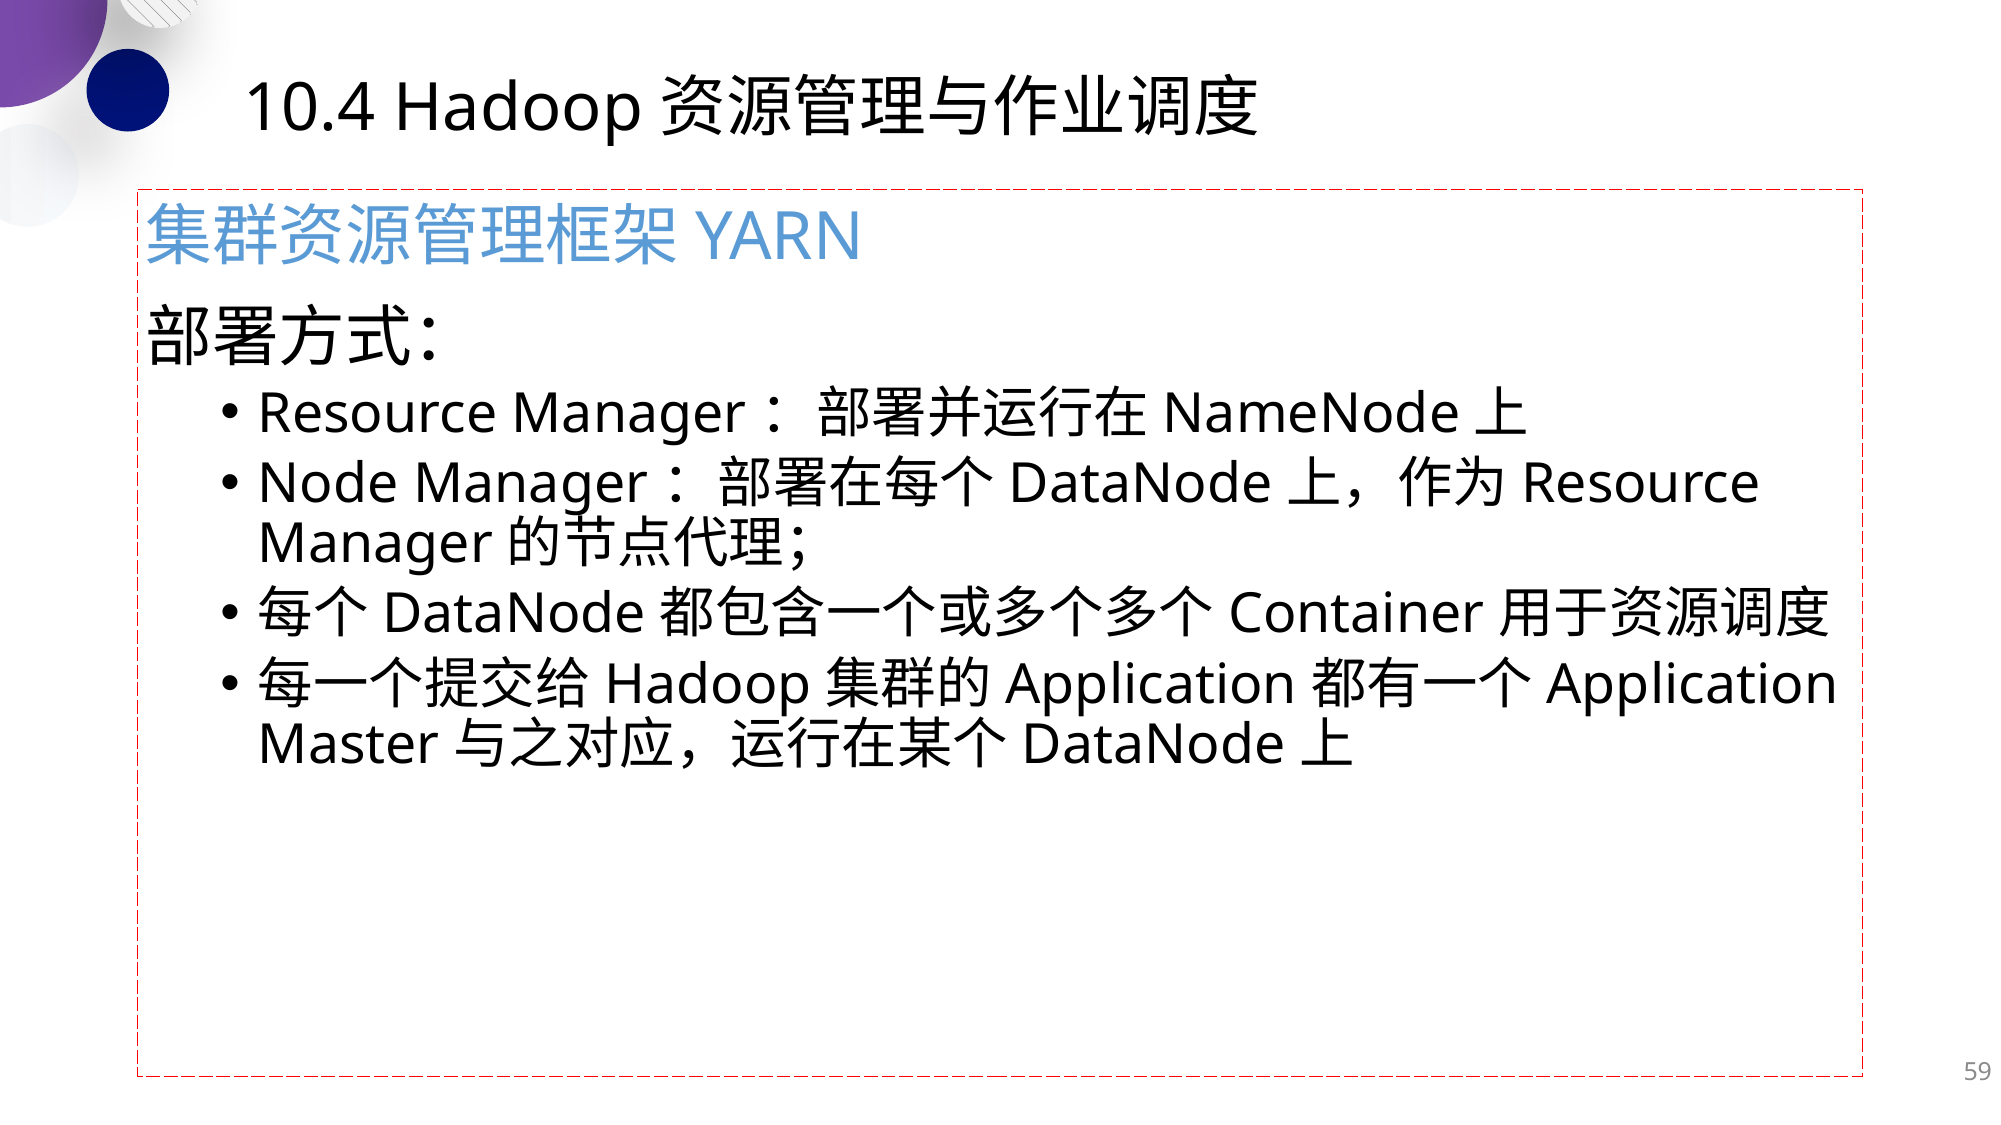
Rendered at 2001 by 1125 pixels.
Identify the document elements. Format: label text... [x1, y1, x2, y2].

list 集群资源管理框架YARN 部署方式： Resource Manager：部署并运行在NameNode上 Node Manager：部署在每个DataNode上，作为Resource Manager的节点代理； 每个DataNode都包含一个或多个多个Container用于资源调度 每一个提交给Hadoop集群的Application都有一个Application Master与之对应，运行在某个DataNode上 [137, 189, 1863, 1077]
text_box [324, 291, 1638, 975]
slide_number 59 [1550, 1042, 2000, 1103]
title 10.4 Hadoop资源管理与作业调度 [235, 59, 1863, 159]
